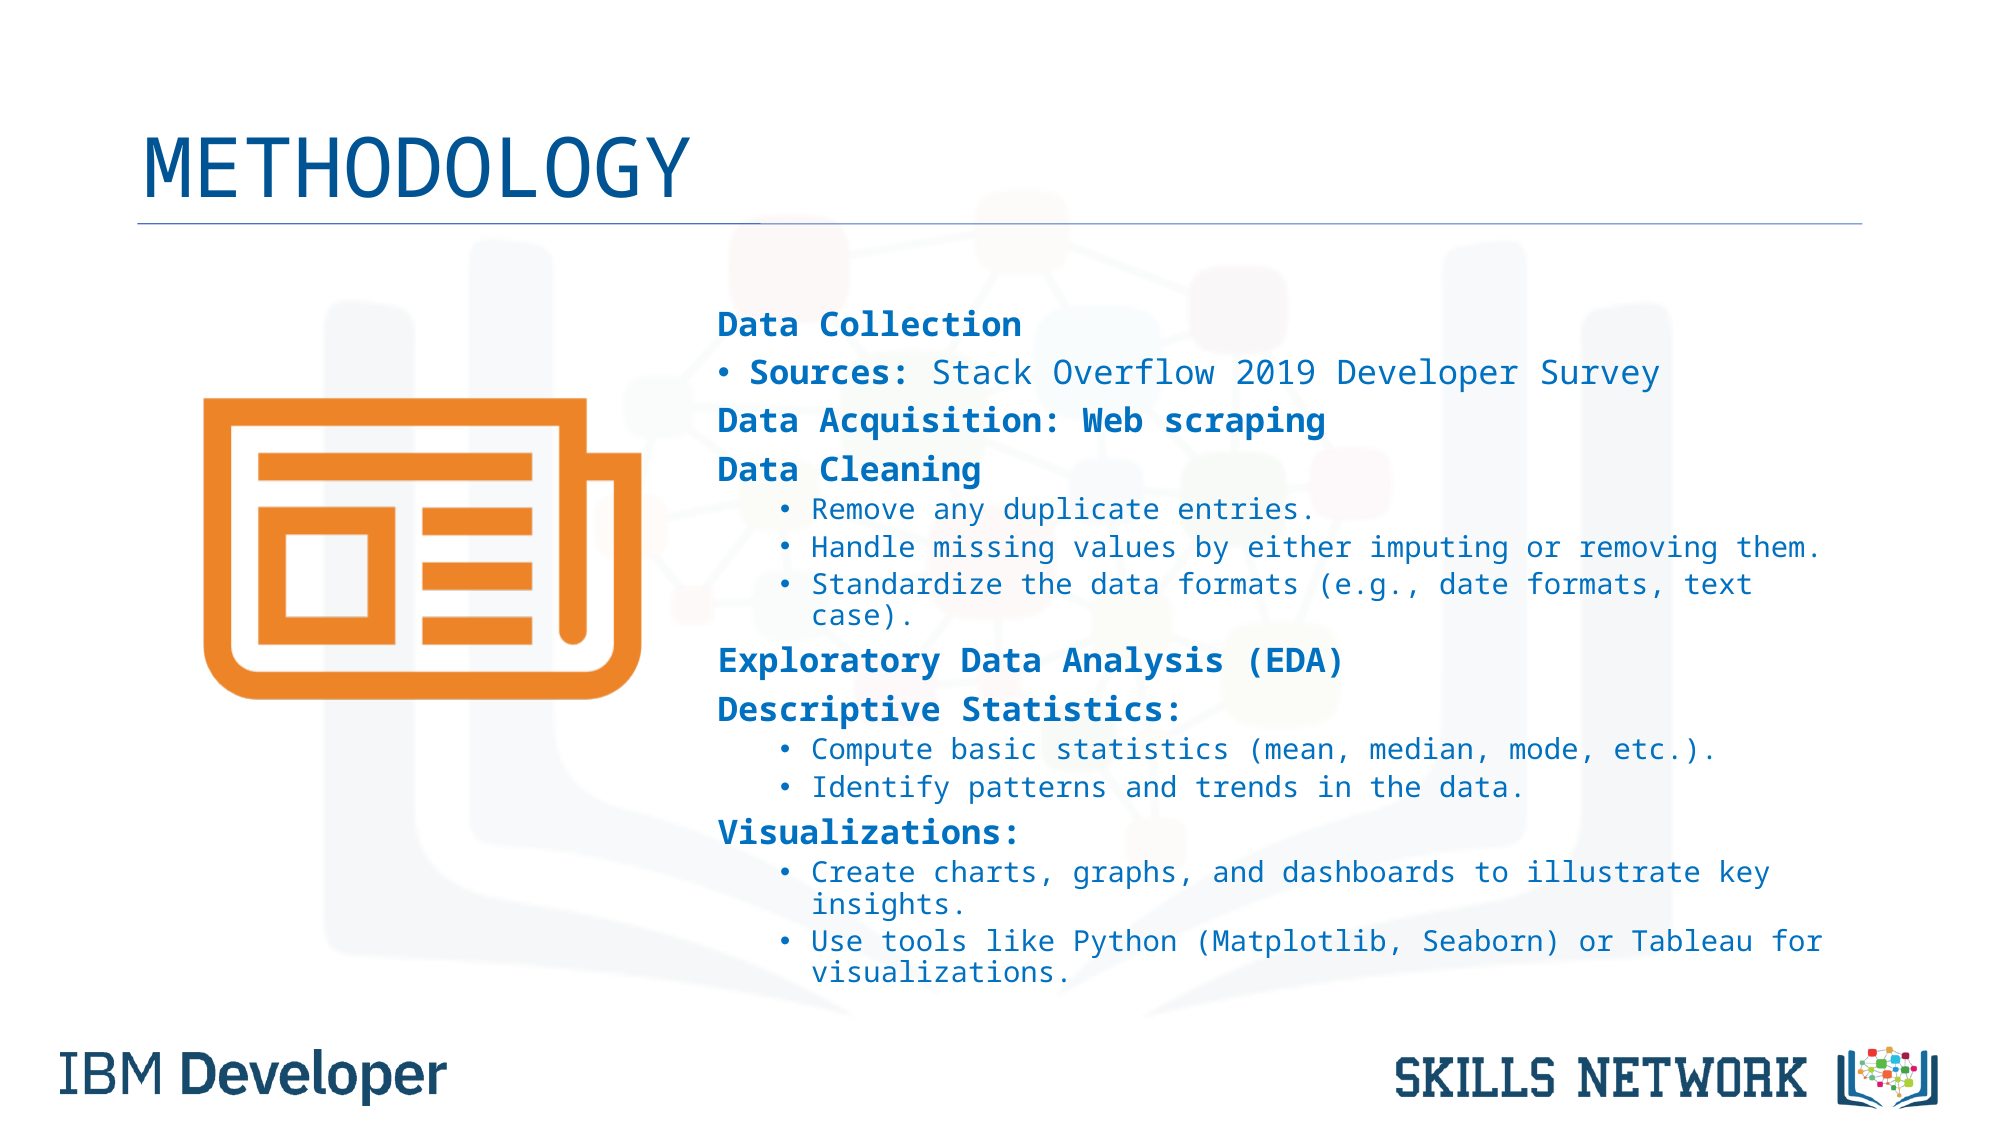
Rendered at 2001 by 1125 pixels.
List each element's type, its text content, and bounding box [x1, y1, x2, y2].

picture [55, 1045, 459, 1108]
title METHODOLOGY [128, 61, 1315, 280]
list Data Collection Sources: Stack Overflow 2019 Developer Survey Data Acquisition: Web scraping Data Cleaning Remove any duplicate entries. Handle missing values by either imputing or removing them. Standardize the data formats (e.g., date formats, text case). Exploratory Data Analysis (EDA) Descriptive Statistics: Compute basic statistics (mean, median, mode, etc.). Identify patterns and trends in the data. Visualizations: Create charts, graphs, and dashboards to illustrate key insights. Use tools like Python (Matplotlib, Seaborn) or Tableau for visualizations. [702, 299, 1863, 1014]
picture [1390, 1045, 1945, 1111]
picture [160, 300, 685, 825]
